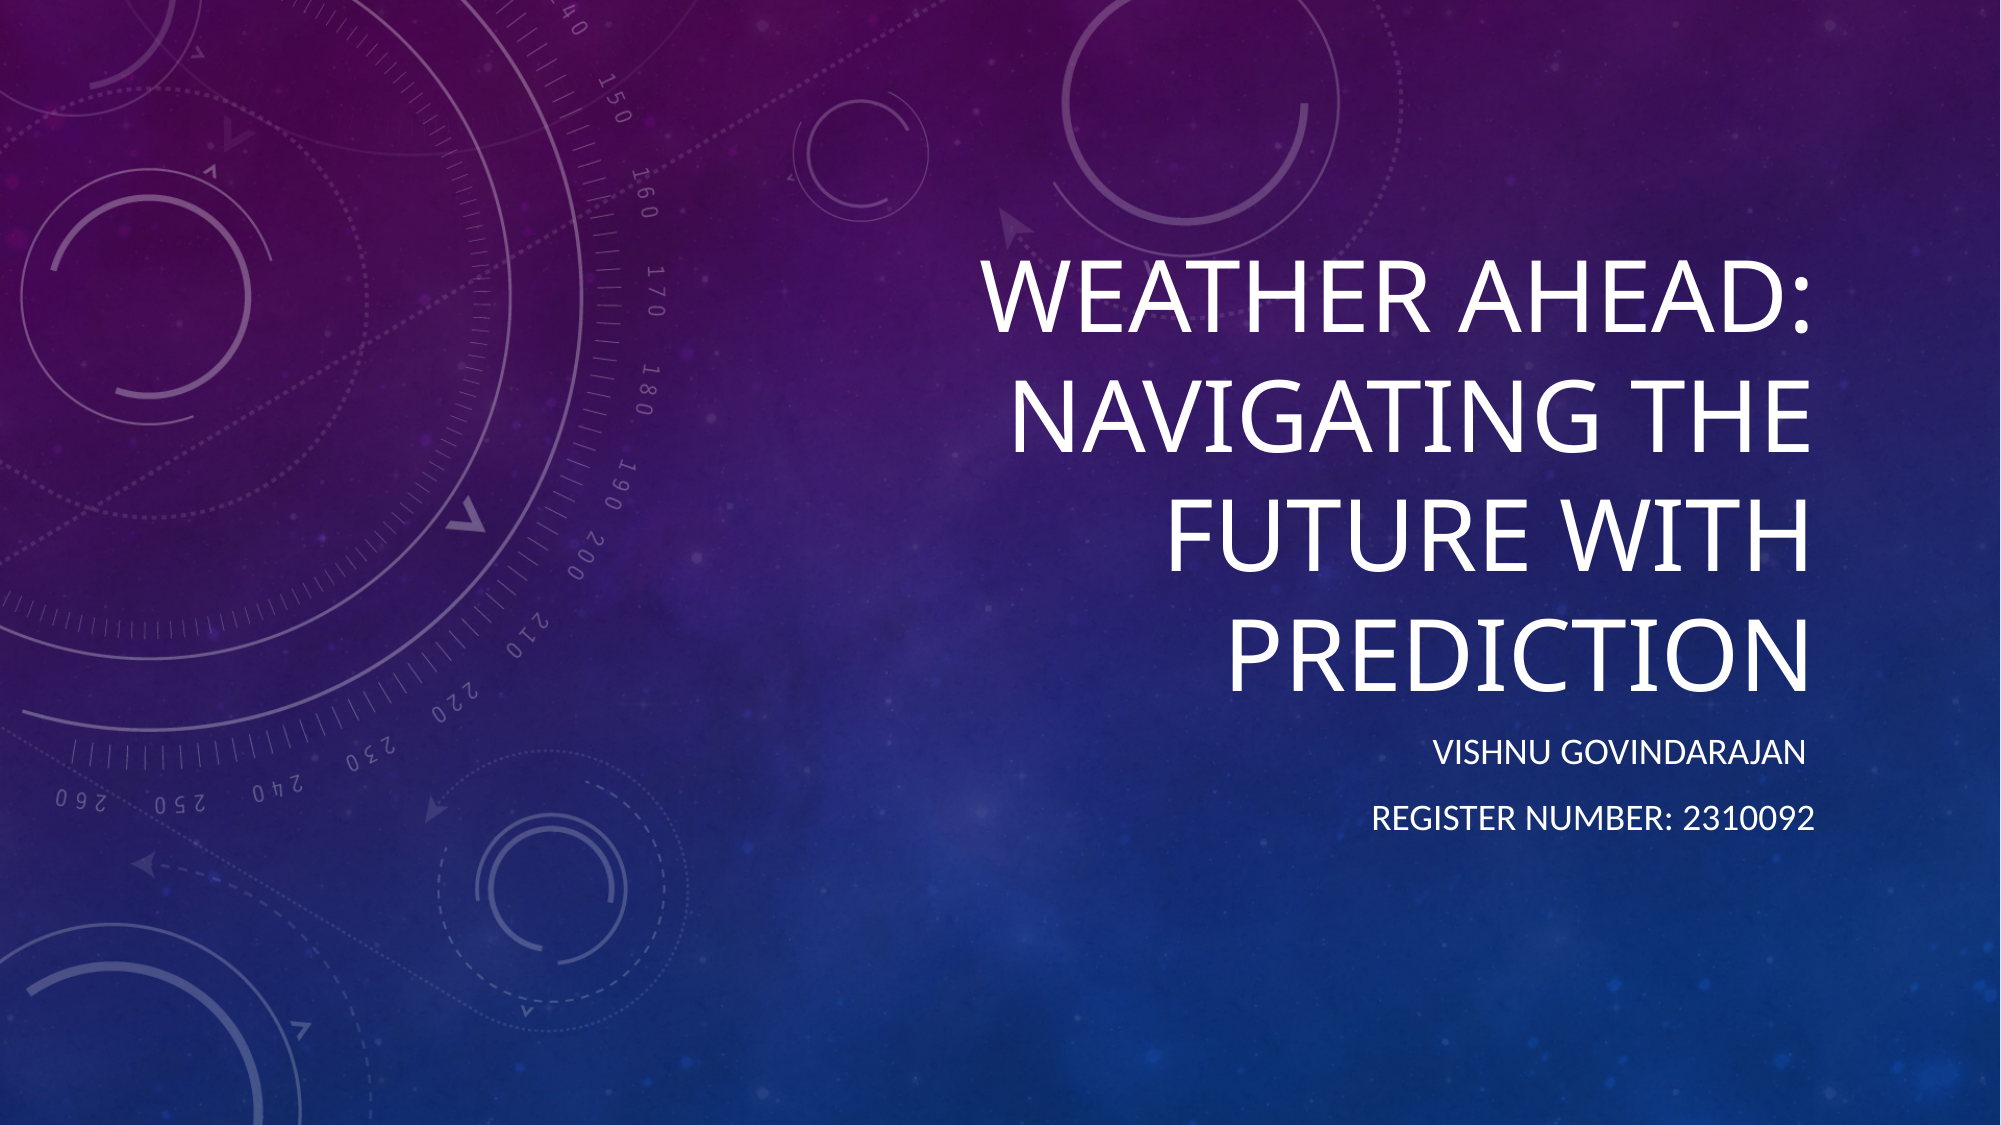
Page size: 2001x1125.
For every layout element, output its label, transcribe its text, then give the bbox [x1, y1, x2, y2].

picture [0, 0, 2001, 1125]
title Weather Ahead: Navigating the Future with Prediction [650, 322, 1831, 719]
subtitle Vishnu Govindarajan Register number: 2310092 [650, 719, 1831, 950]
